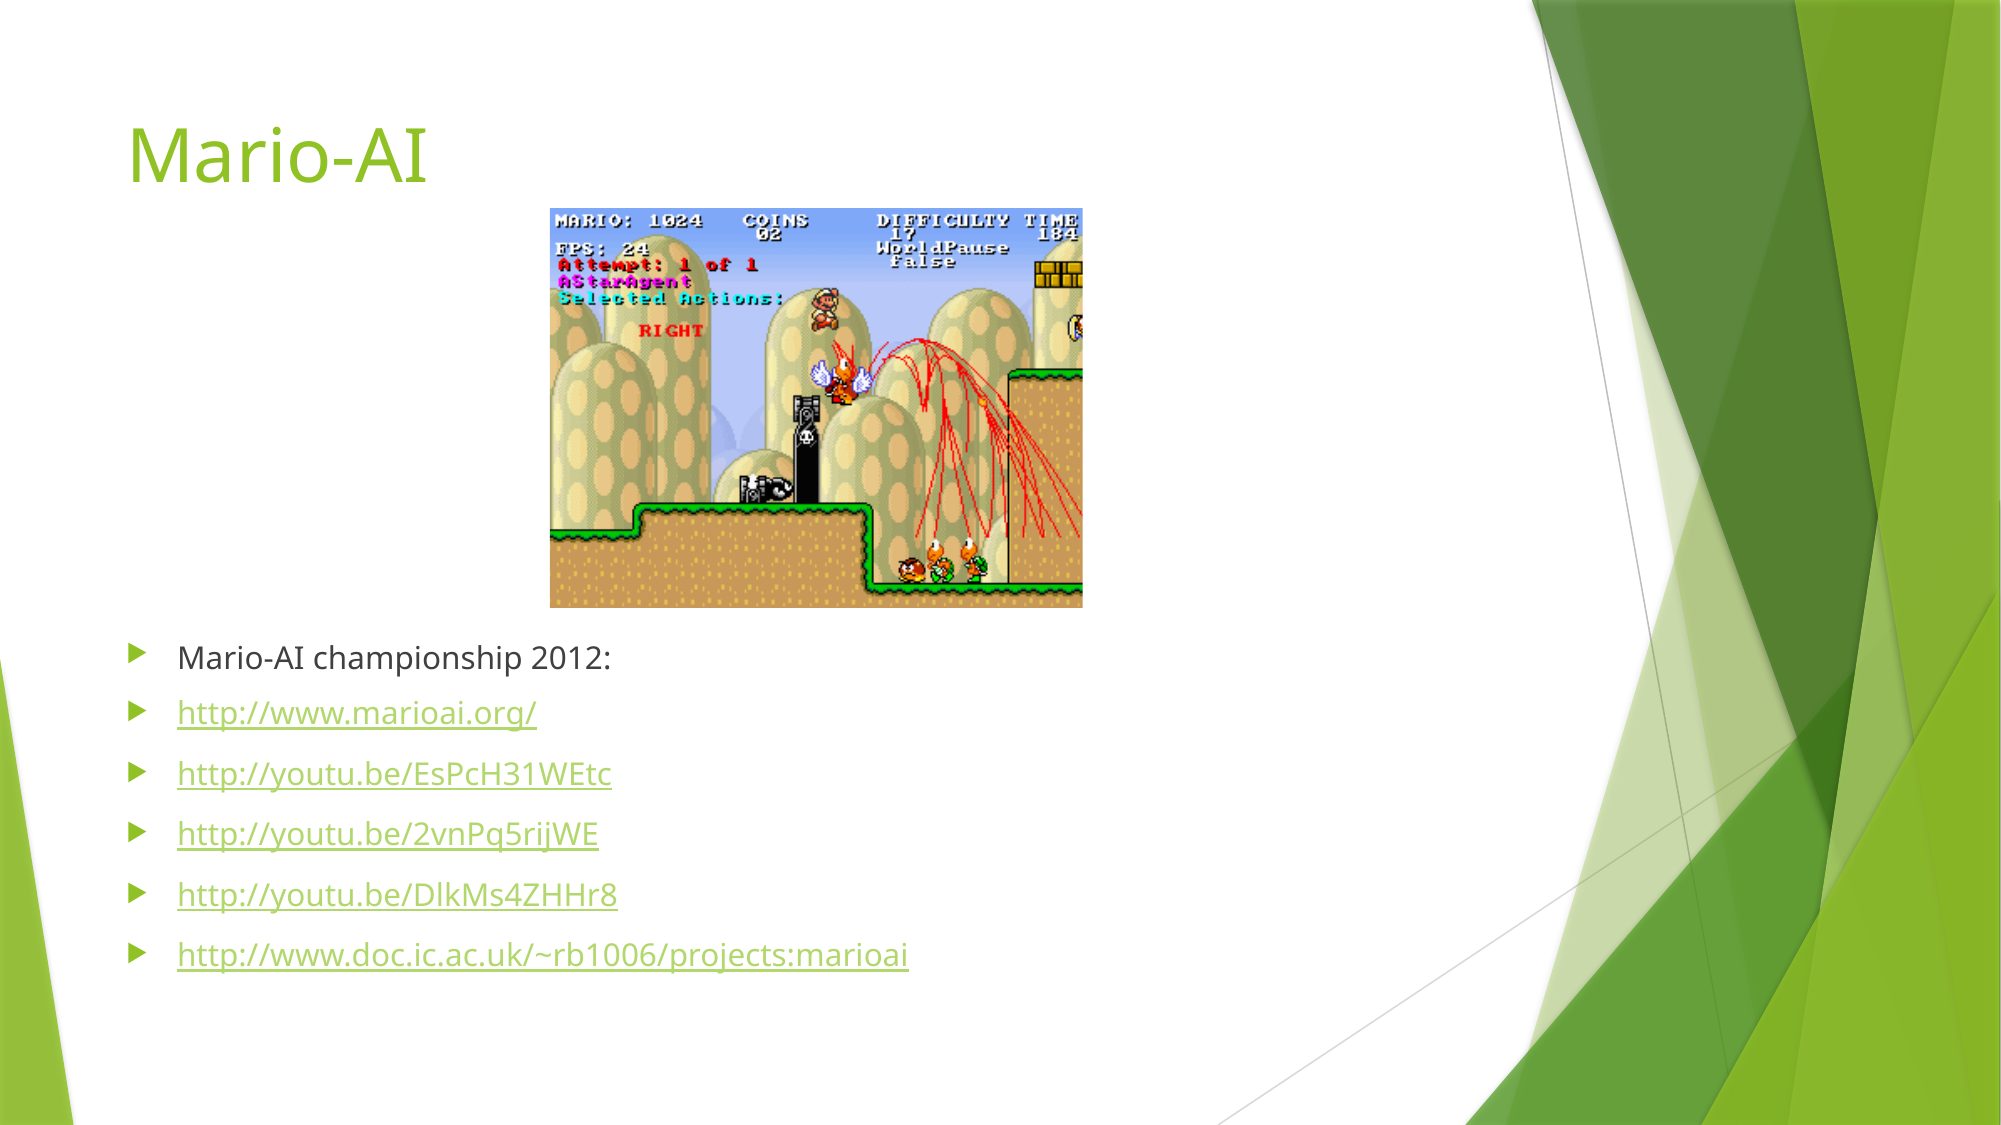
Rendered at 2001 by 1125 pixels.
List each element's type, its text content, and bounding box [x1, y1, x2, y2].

picture [549, 207, 1084, 609]
list Mario-AI championship 2012: http://www.marioai.org/ http://youtu.be/EsPcH31WEtc http://youtu.be/2vnPq5rijWE http://youtu.be/DlkMs4ZHHr8 http://www.doc.ic.ac.uk/~rb1006/projects:marioai [111, 354, 1522, 992]
title Mario-AI [111, 99, 1522, 317]
